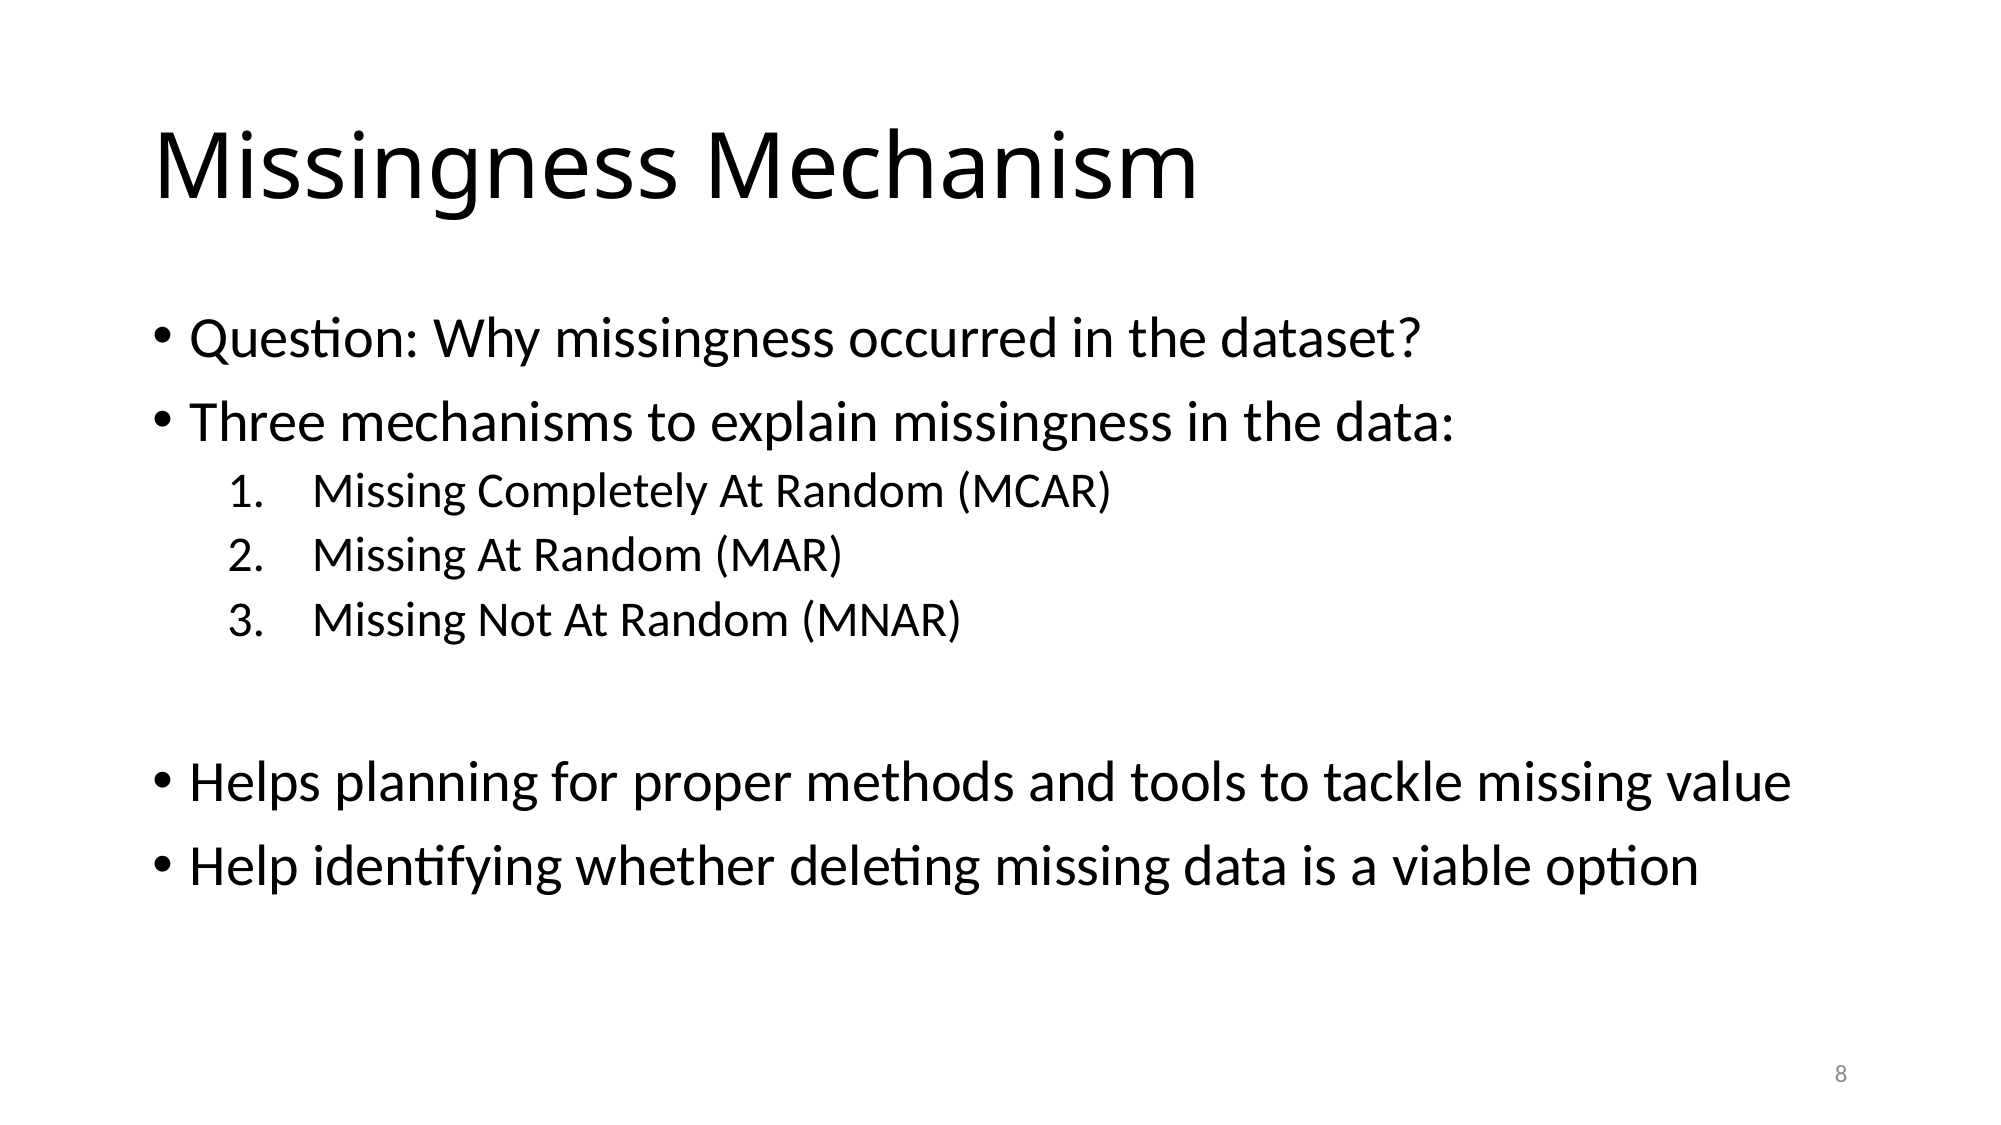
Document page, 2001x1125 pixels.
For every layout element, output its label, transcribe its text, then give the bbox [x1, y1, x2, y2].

slide_number 8 [1412, 1042, 1863, 1103]
list Question: Why missingness occurred in the dataset? Three mechanisms to explain missingness in the data: Missing Completely At Random (MCAR) Missing At Random (MAR) Missing Not At Random (MNAR) Helps planning for proper methods and tools to tackle missing value Help identifying whether deleting missing data is a viable option [137, 299, 1863, 1014]
title Missingness Mechanism [137, 59, 1863, 278]
